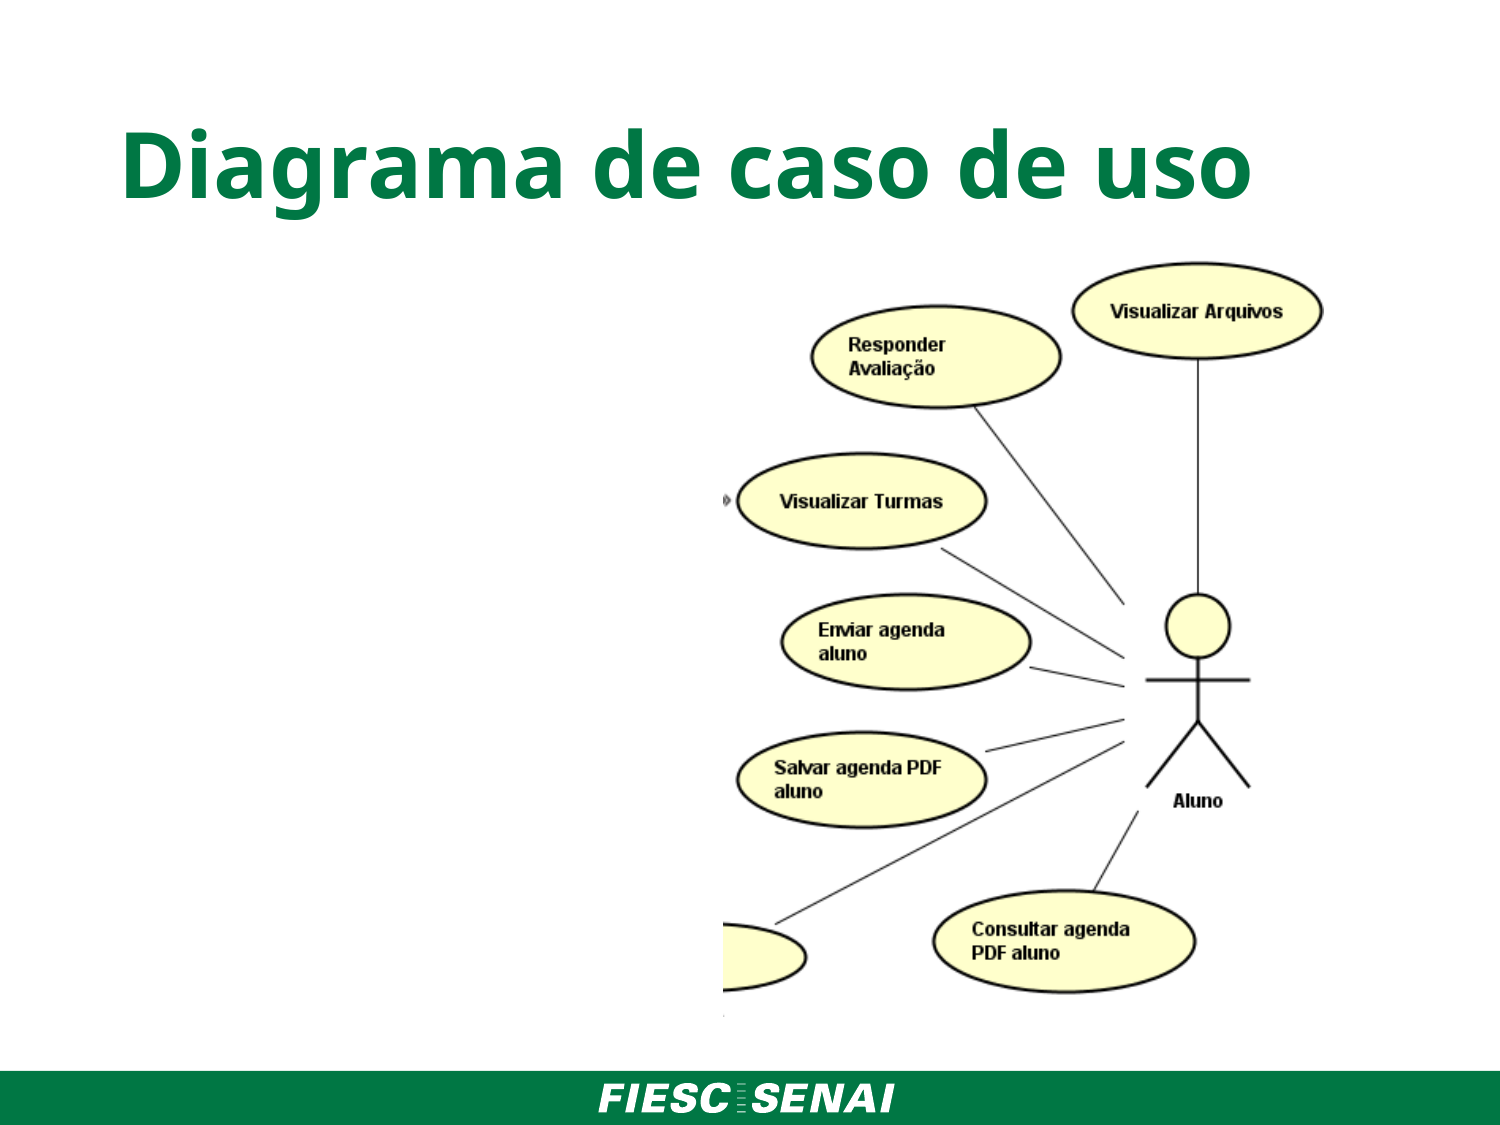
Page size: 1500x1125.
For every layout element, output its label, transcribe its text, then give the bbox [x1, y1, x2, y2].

title Diagrama de caso de uso [103, 59, 1397, 278]
picture [723, 244, 1324, 1017]
